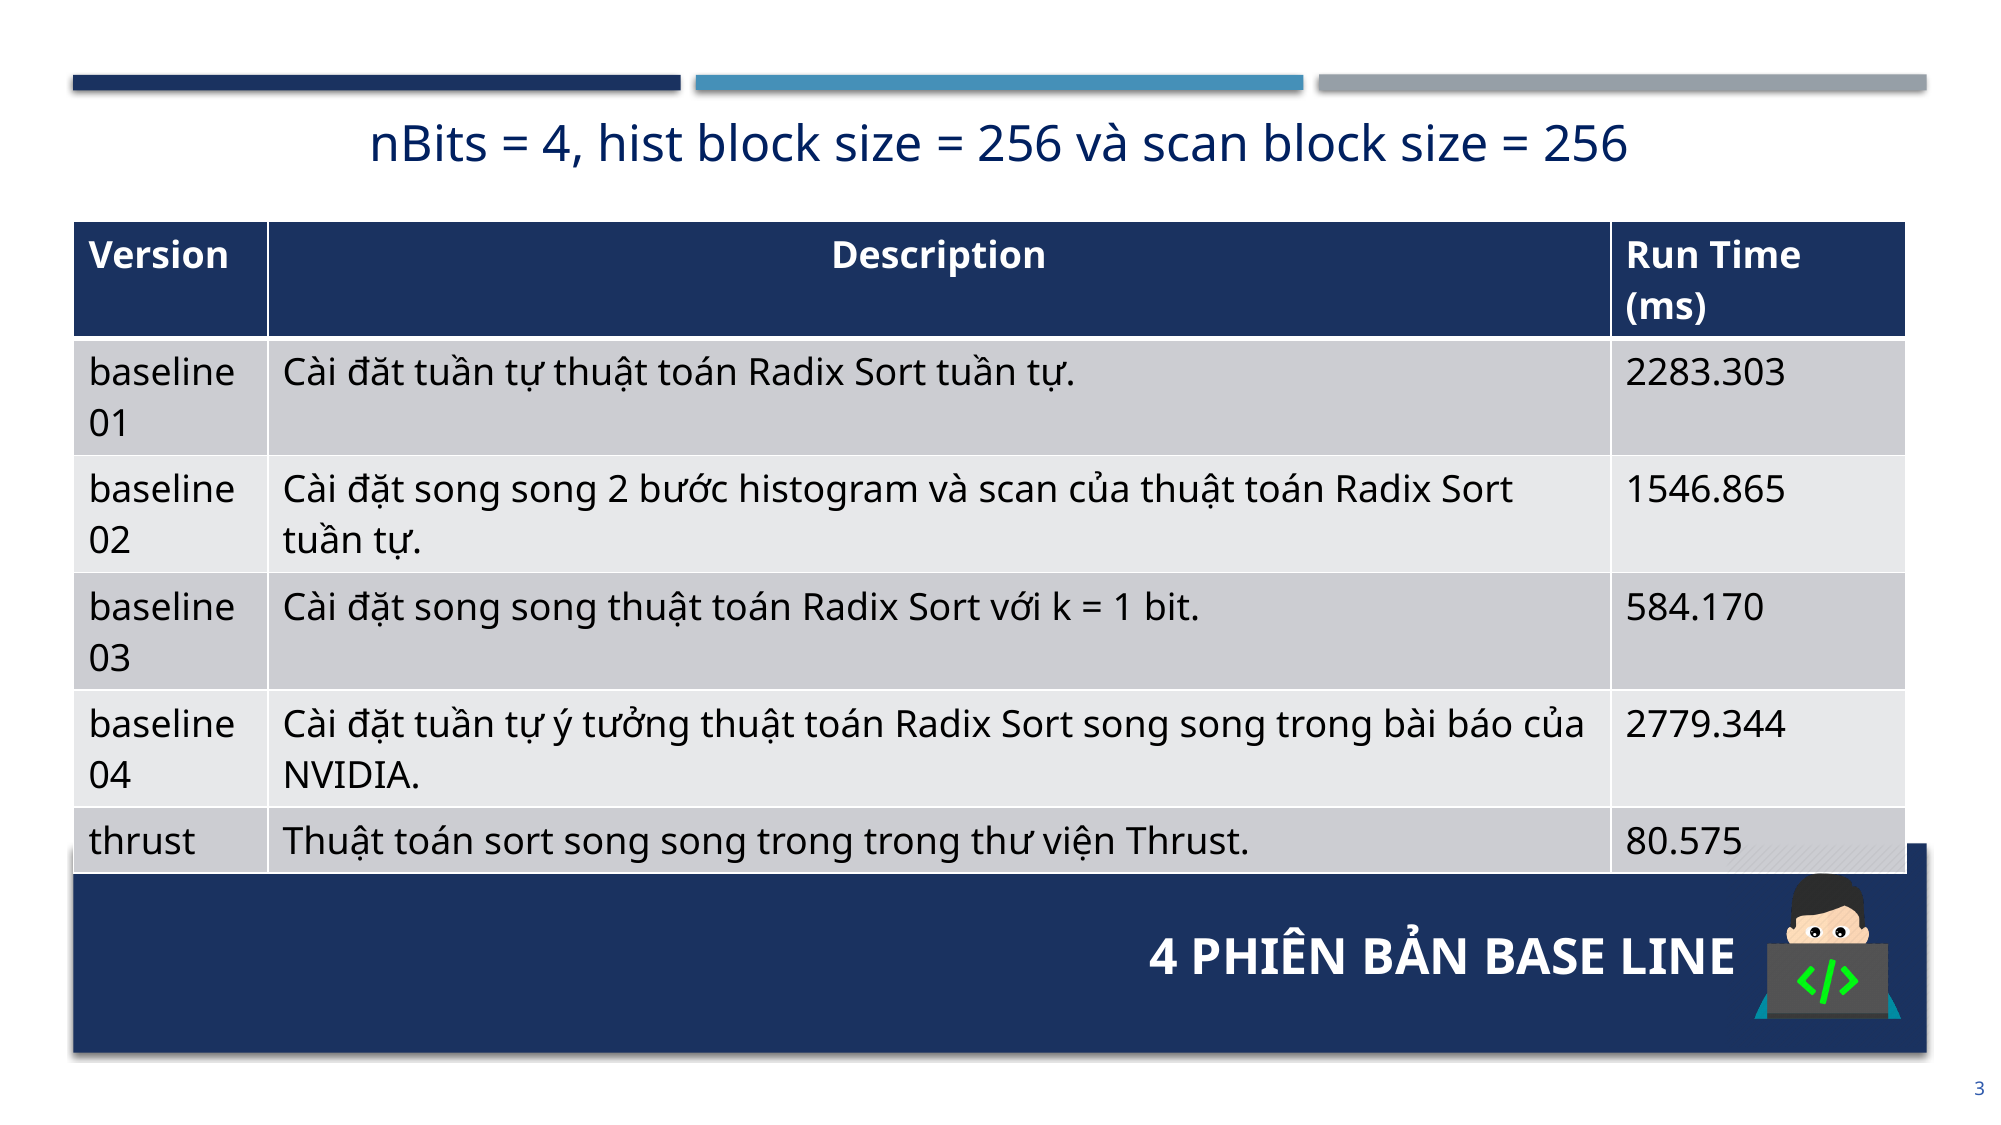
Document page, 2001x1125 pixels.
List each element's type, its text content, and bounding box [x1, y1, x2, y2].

table_cell 80.575 [1612, 808, 1905, 872]
table_cell Cài đặt song song thuật toán Radix Sort với k = 1 bit. [269, 573, 1610, 689]
picture [1724, 843, 1931, 1049]
table_cell 584.170 [1612, 573, 1905, 689]
table_cell Cài đăt tuần tự thuật toán Radix Sort tuần tự. [269, 341, 1610, 455]
table_cell baseline01 [74, 341, 267, 455]
table_cell Thuật toán sort song song trong trong thư viện Thrust. [269, 808, 1610, 872]
table_cell 2779.344 [1612, 691, 1905, 806]
table_cell Cài đặt song song 2 bước histogram và scan của thuật toán Radix Sort tuần tự. [269, 456, 1610, 572]
table_cell baseline03 [74, 573, 267, 689]
table_cell thrust [74, 808, 267, 872]
table_header Version [74, 222, 267, 336]
title 4 phiên bản base line [734, 897, 1718, 1012]
table_cell 1546.865 [1612, 456, 1905, 572]
table_header Description [269, 222, 1610, 336]
slide_number 3 [1827, 1059, 2000, 1120]
list nBits = 4, hist block size = 256 và scan block size = 256 [73, 98, 1926, 185]
table_cell Cài đặt tuần tự ý tưởng thuật toán Radix Sort song song trong bài báo của NVIDIA. [269, 691, 1610, 806]
table_cell baseline02 [74, 456, 267, 572]
table_cell baseline04 [74, 691, 267, 806]
table_cell 2283.303 [1612, 341, 1905, 455]
table_header Run Time (ms) [1612, 222, 1905, 336]
